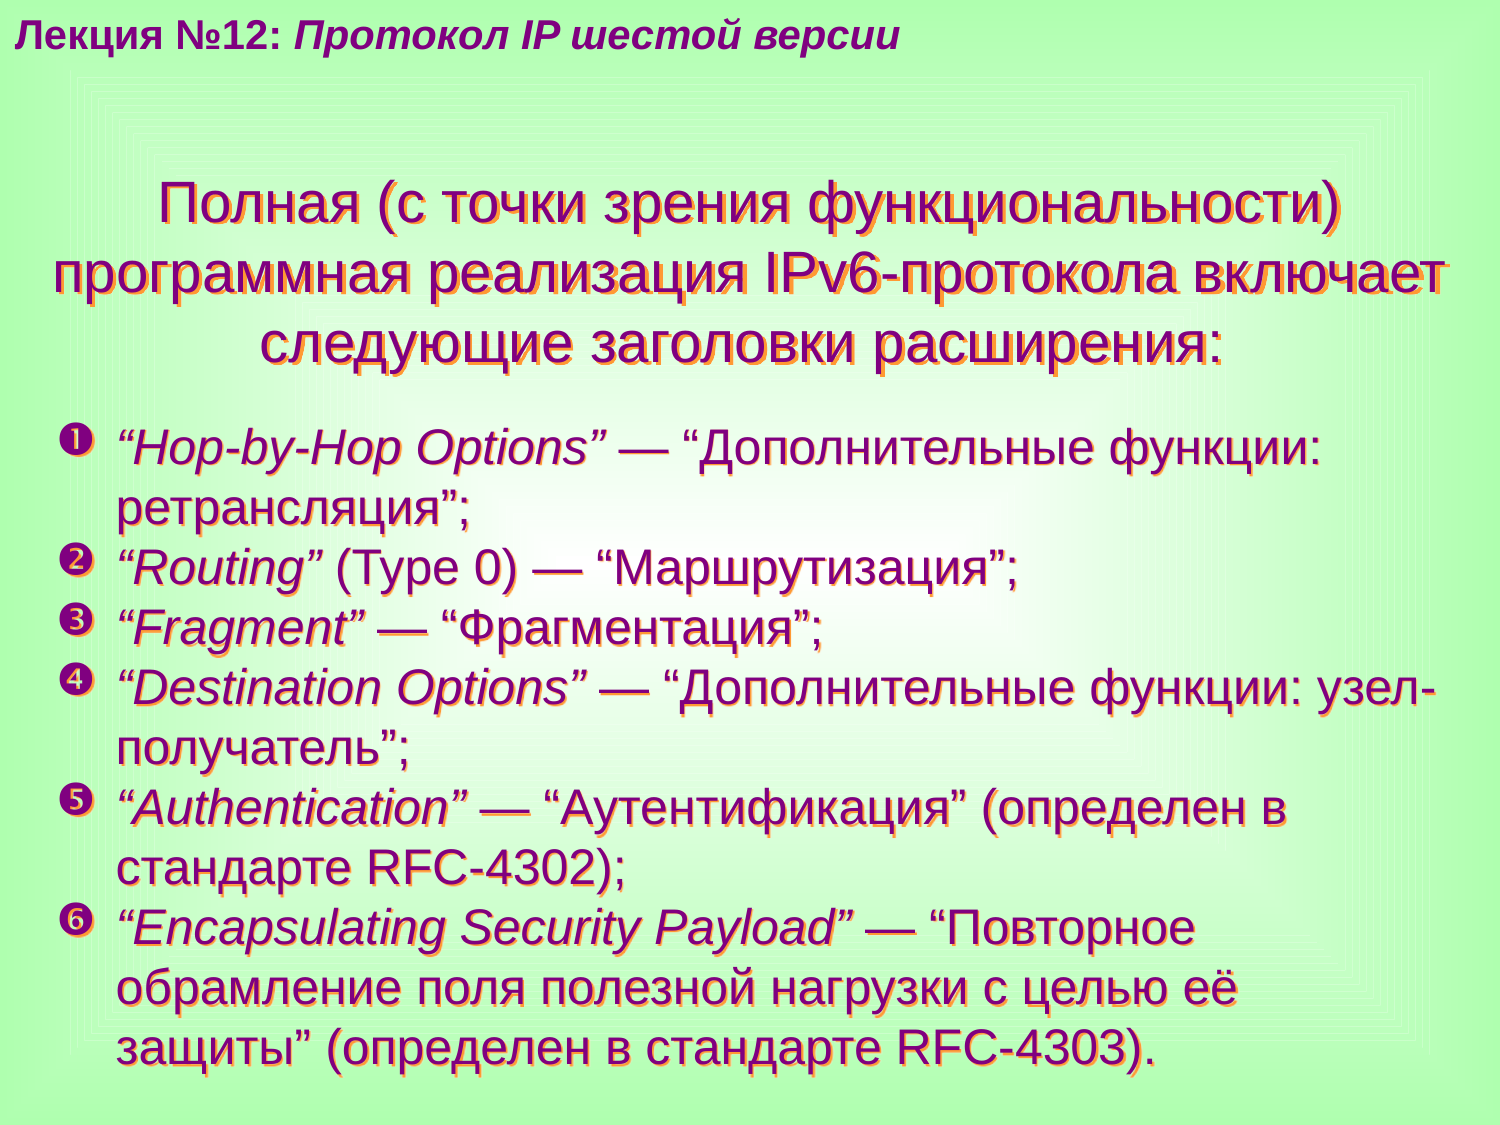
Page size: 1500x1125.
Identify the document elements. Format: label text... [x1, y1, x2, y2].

text_box “Hop-by-Hop Options” — “Дополнительные функции: ретрансляция”; “Routing” (Type 0) — “Маршрутизация”; “Fragment” — “Фрагментация”; “Destination Options” — “Дополнительные функции: узел-получатель”; “Authentication” — “Аутентификация” (определен в стандарте RFC-4302); “Encapsulating Security Payload” — “Повторное обрамление поля полезной нагрузки с целью её защиты” (определен в стандарте RFC-4303). [41, 407, 1459, 1083]
text_box Лекция №12: Протокол IP шестой версии [0, 0, 957, 65]
text_box Полная (с точки зрения функциональности) программная реализация IPv6-протокола включает следующие заголовки расширения: [0, 156, 1500, 382]
